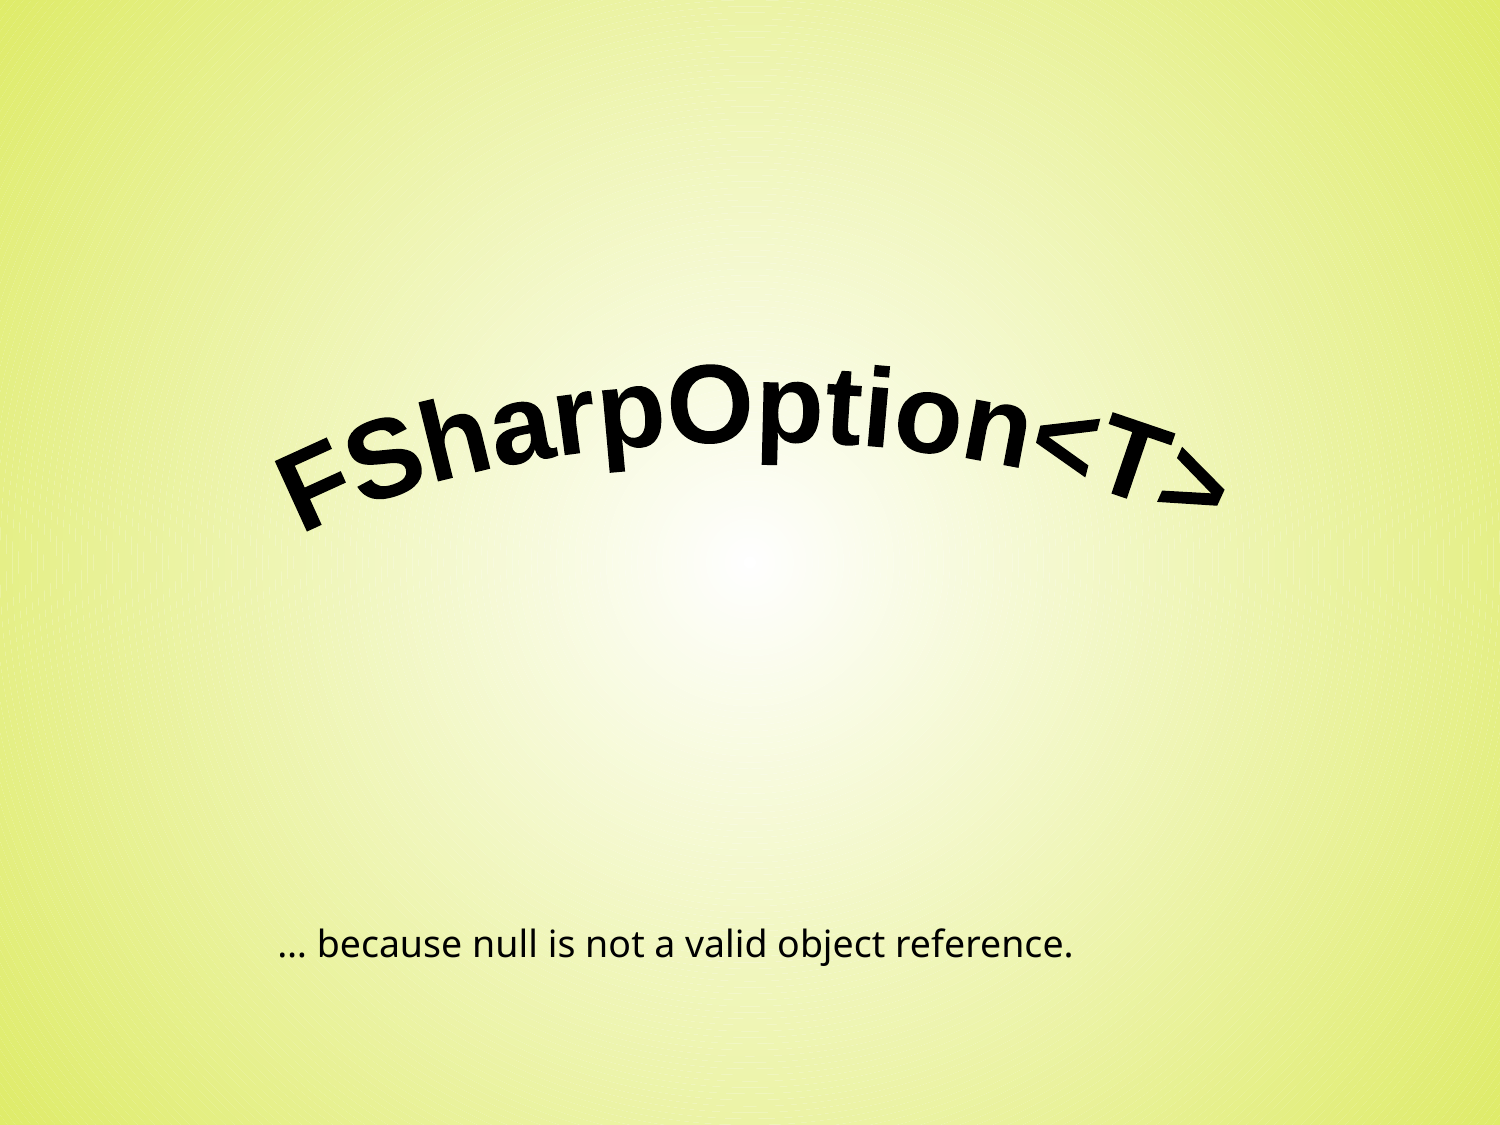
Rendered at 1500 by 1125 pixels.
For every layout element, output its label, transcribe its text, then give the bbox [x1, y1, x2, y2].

text_box … because null is not a valid object reference. [262, 912, 1275, 973]
